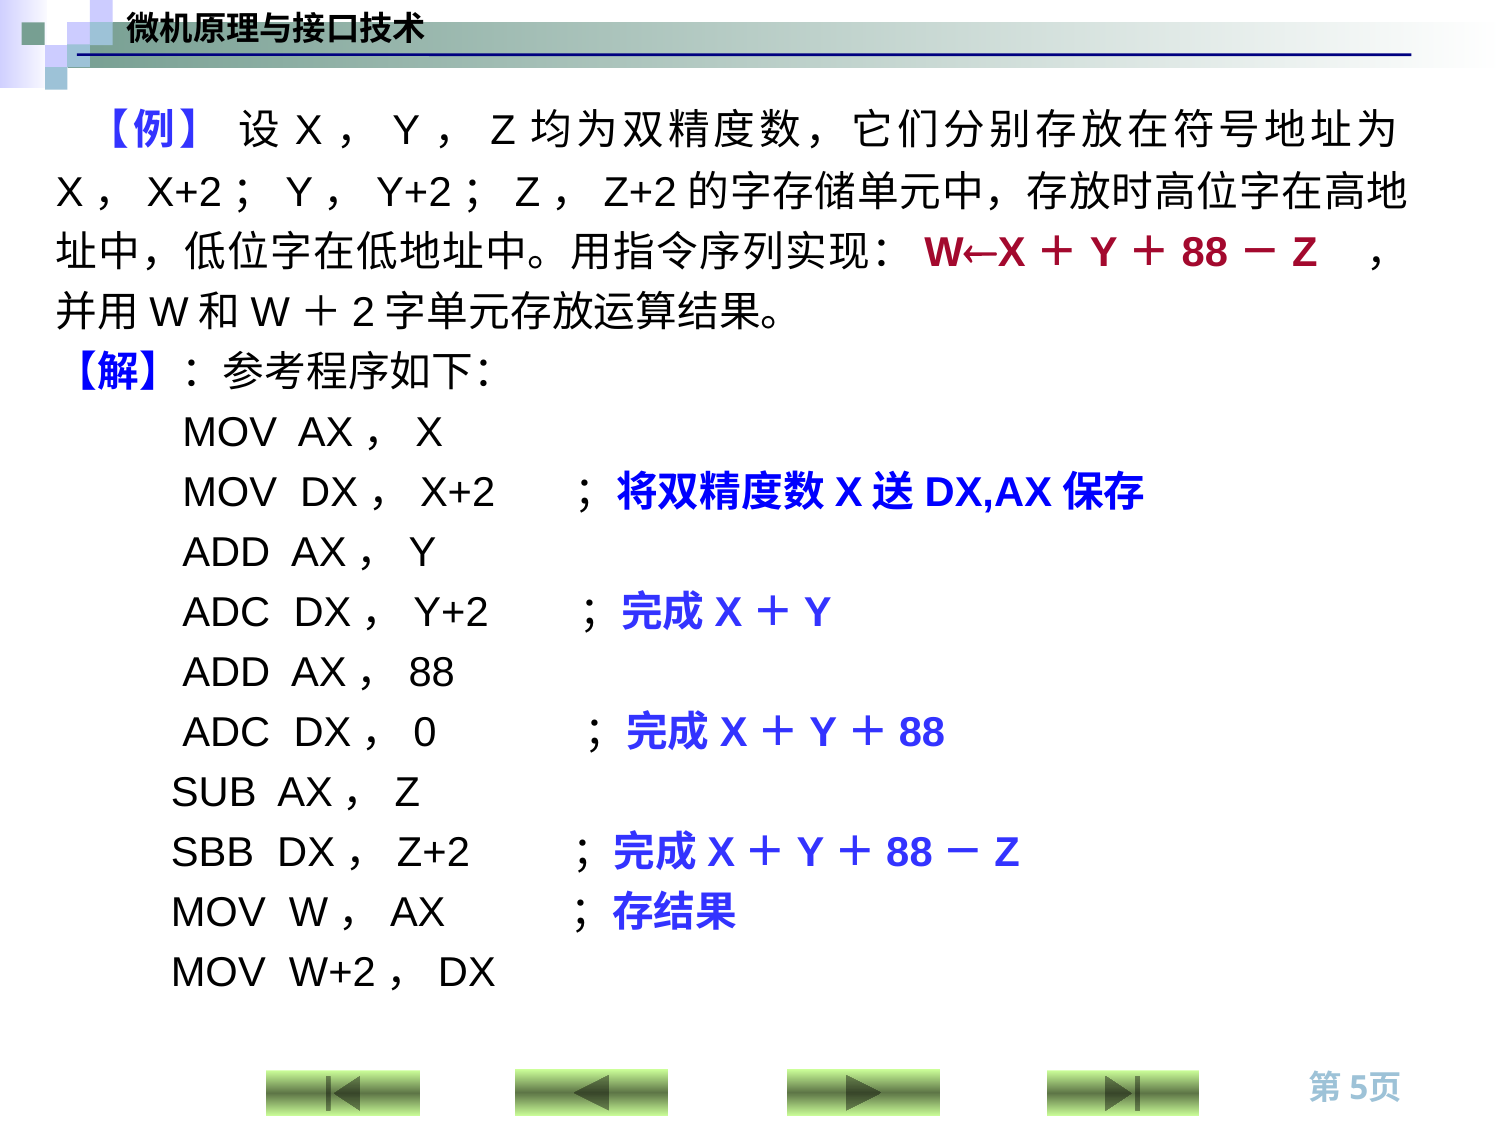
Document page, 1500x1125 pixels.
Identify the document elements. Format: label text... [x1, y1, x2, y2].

text_box 【例】 设X，Y，Z均为双精度数，它们分别存放在符号地址为X，X+2；Y，Y+2；Z，Z+2的字存储单元中，存放时高位字在高地址中，低位字在低地址中。用指令序列实现：WX＋Y＋88－Z ，并用W和W＋2字单元存放运算结果。 【解】：参考程序如下： MOV AX，X MOV DX，X+2 ；将双精度数X送DX,AX保存 ADD AX，Y ADC DX，Y+2 ；完成X＋Y ADD AX，88 ADC DX，0 ；完成X＋Y＋88 SUB AX，Z SBB DX，Z+2 ；完成X＋Y＋88－Z MOV W，AX ；存结果 MOV W+2，DX [41, 75, 1424, 1002]
